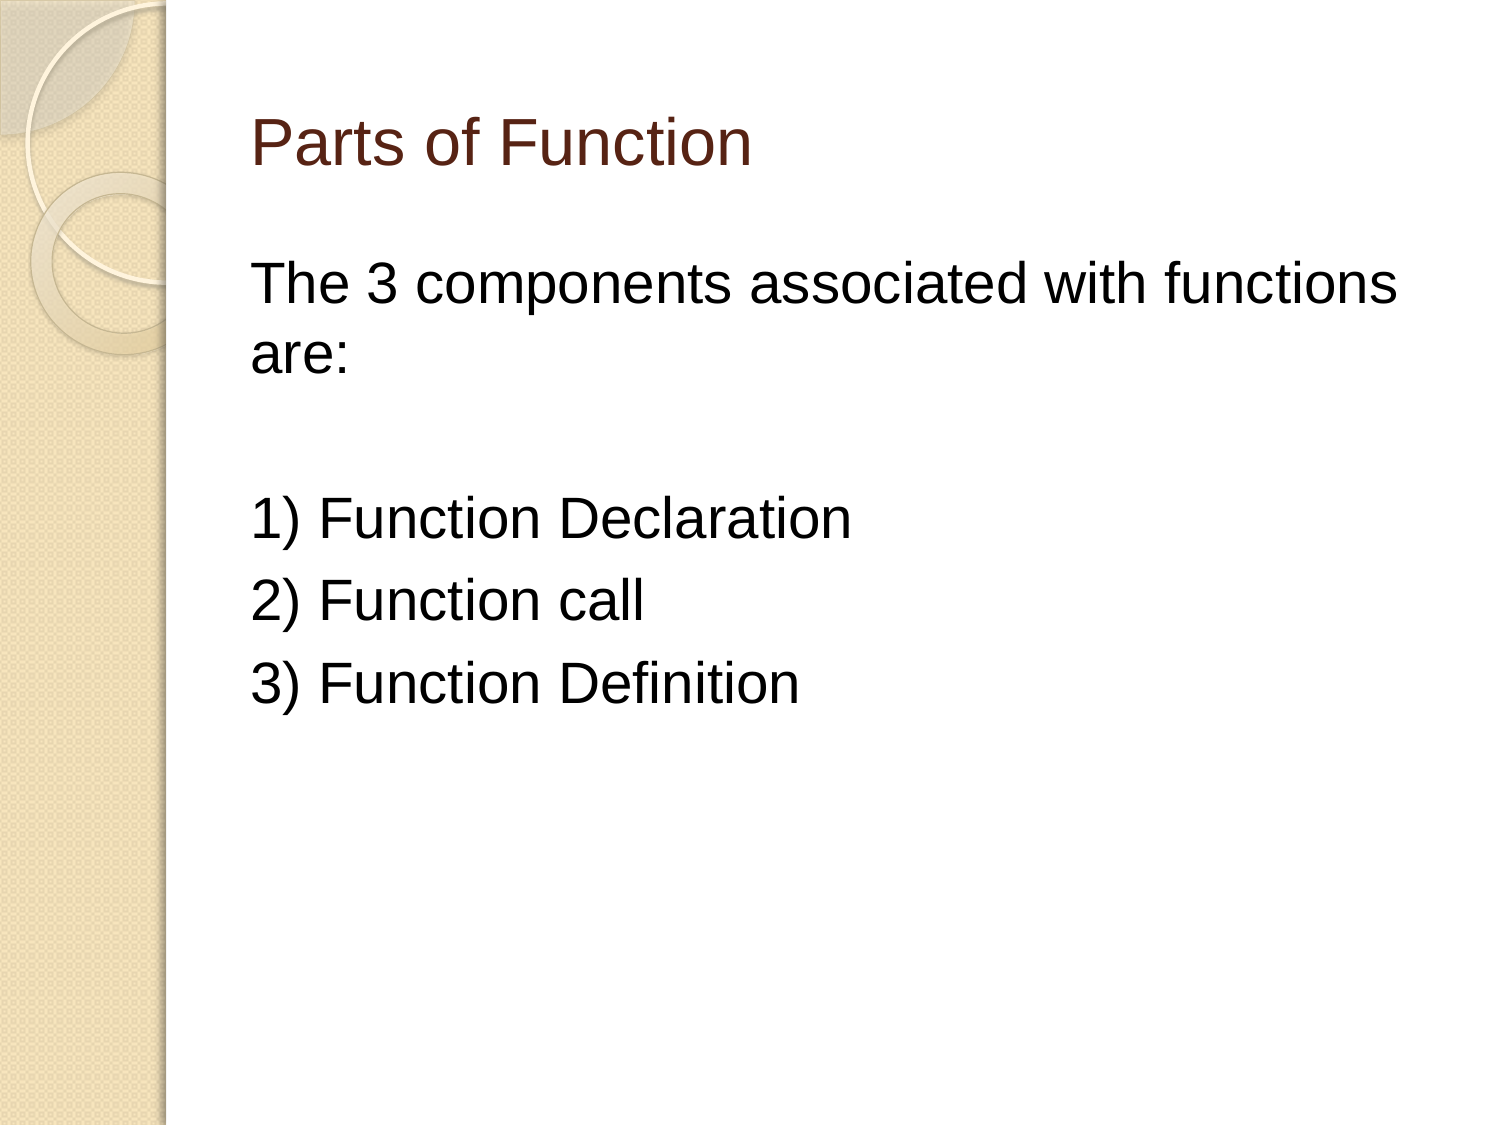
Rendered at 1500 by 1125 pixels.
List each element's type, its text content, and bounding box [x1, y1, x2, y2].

list The 3 components associated with functions are: 1) Function Declaration 2) Function call 3) Function Definition [235, 237, 1466, 1025]
title Parts of Function [235, 45, 1466, 233]
